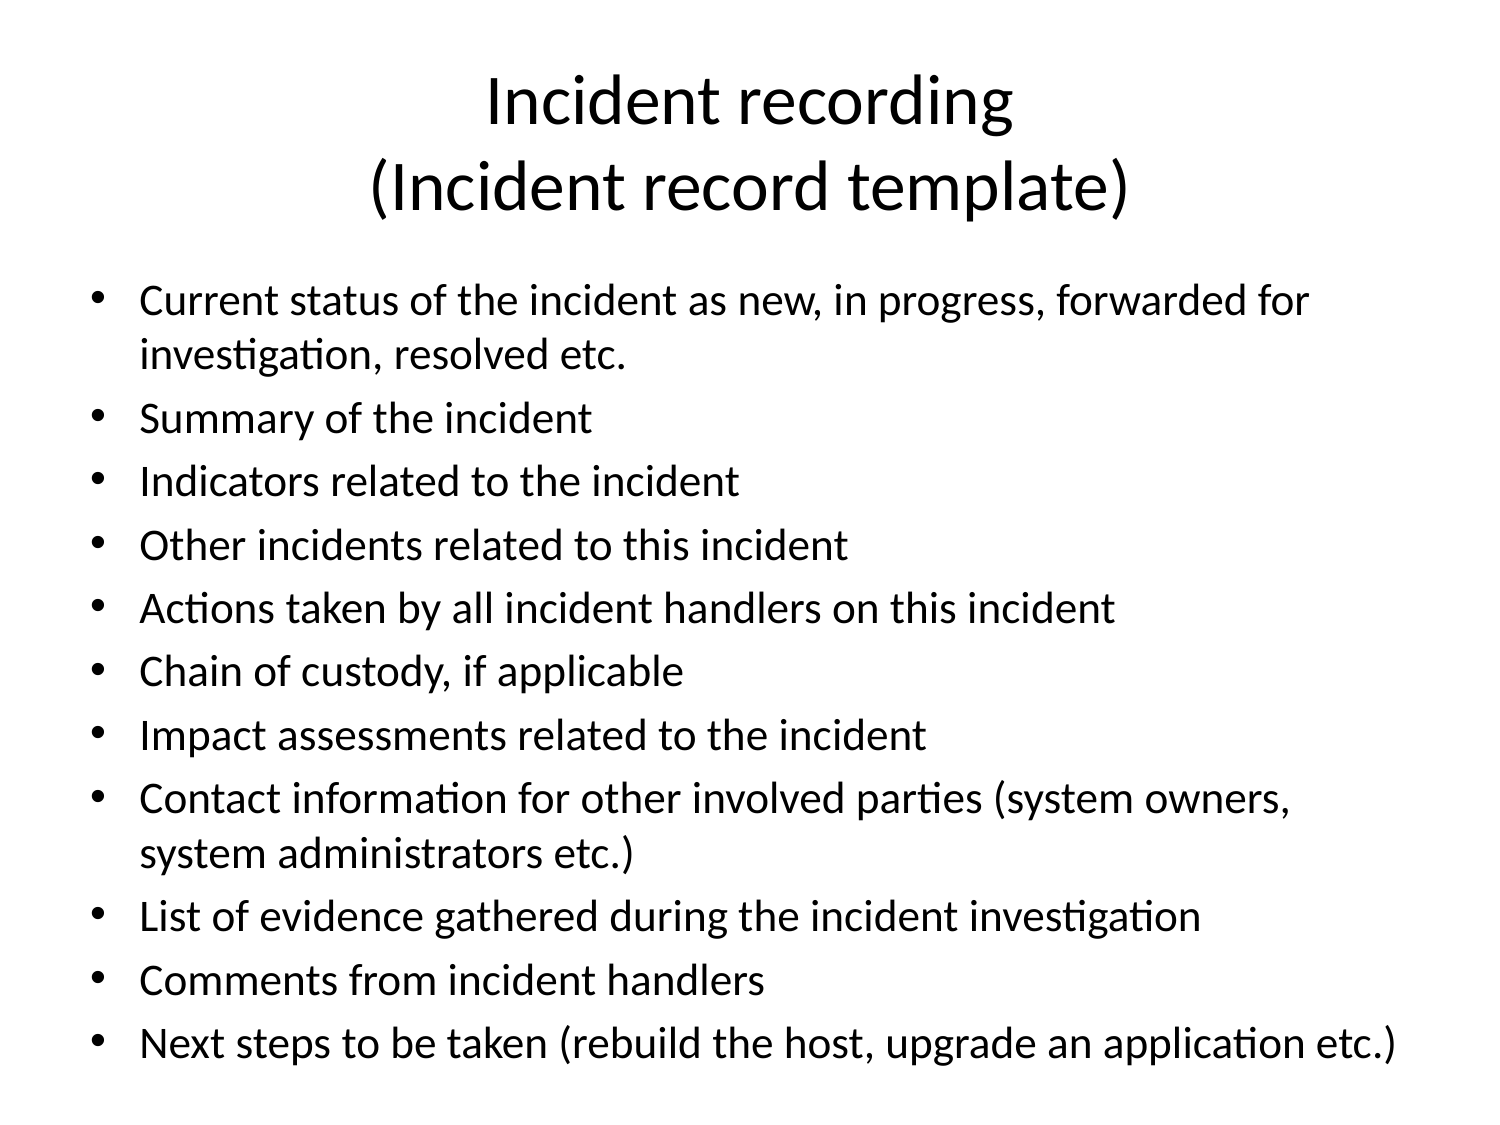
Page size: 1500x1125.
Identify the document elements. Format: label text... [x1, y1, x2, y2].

title Incident recording (Incident record template) [75, 45, 1425, 233]
list Current status of the incident as new, in progress, forwarded for investigation, resolved etc. Summary of the incident Indicators related to the incident Other incidents related to this incident Actions taken by all incident handlers on this incident Chain of custody, if applicable Impact assessments related to the incident Contact information for other involved parties (system owners, system administrators etc.) List of evidence gathered during the incident investigation Comments from incident handlers Next steps to be taken (rebuild the host, upgrade an application etc.) [75, 262, 1425, 1106]
